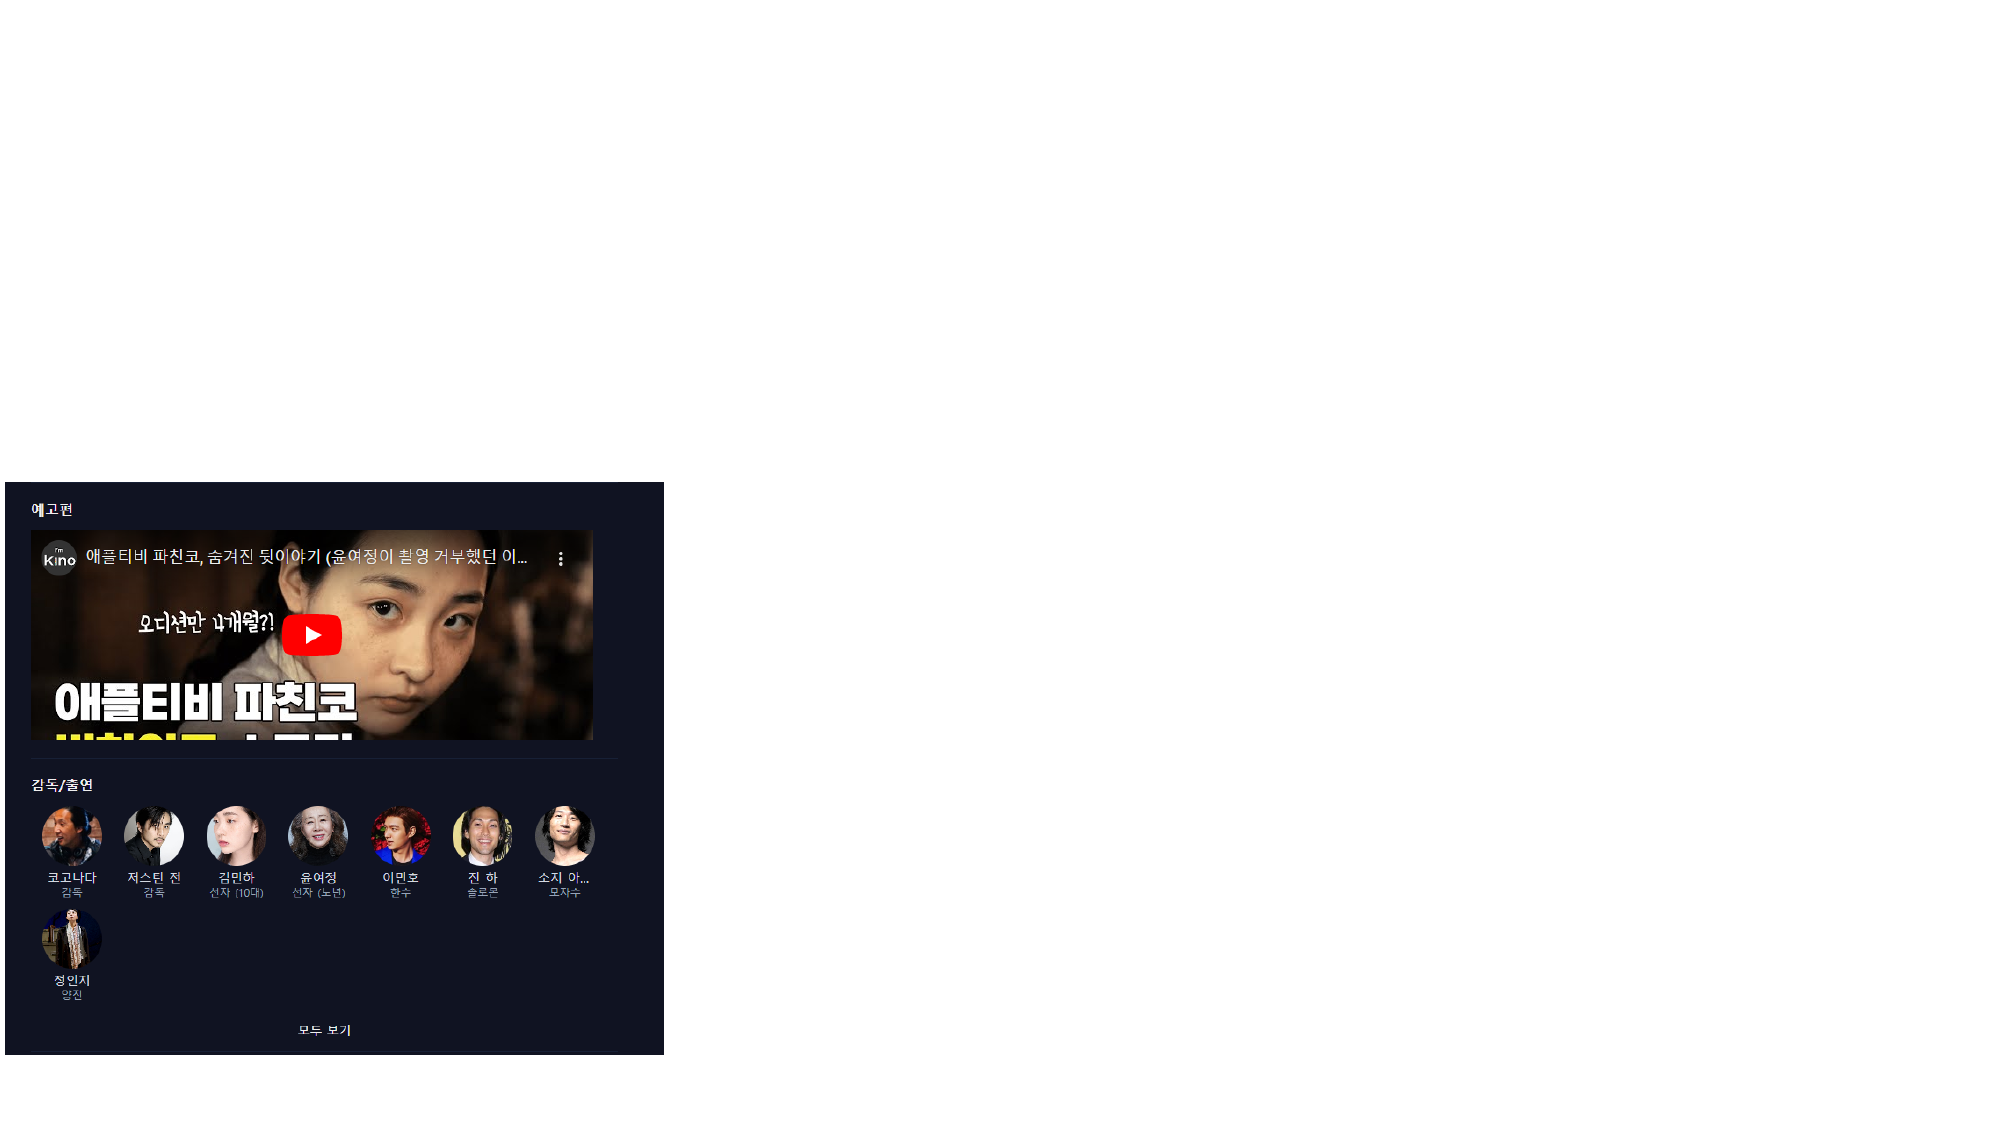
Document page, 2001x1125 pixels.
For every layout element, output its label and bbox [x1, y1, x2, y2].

picture [5, 482, 664, 1055]
